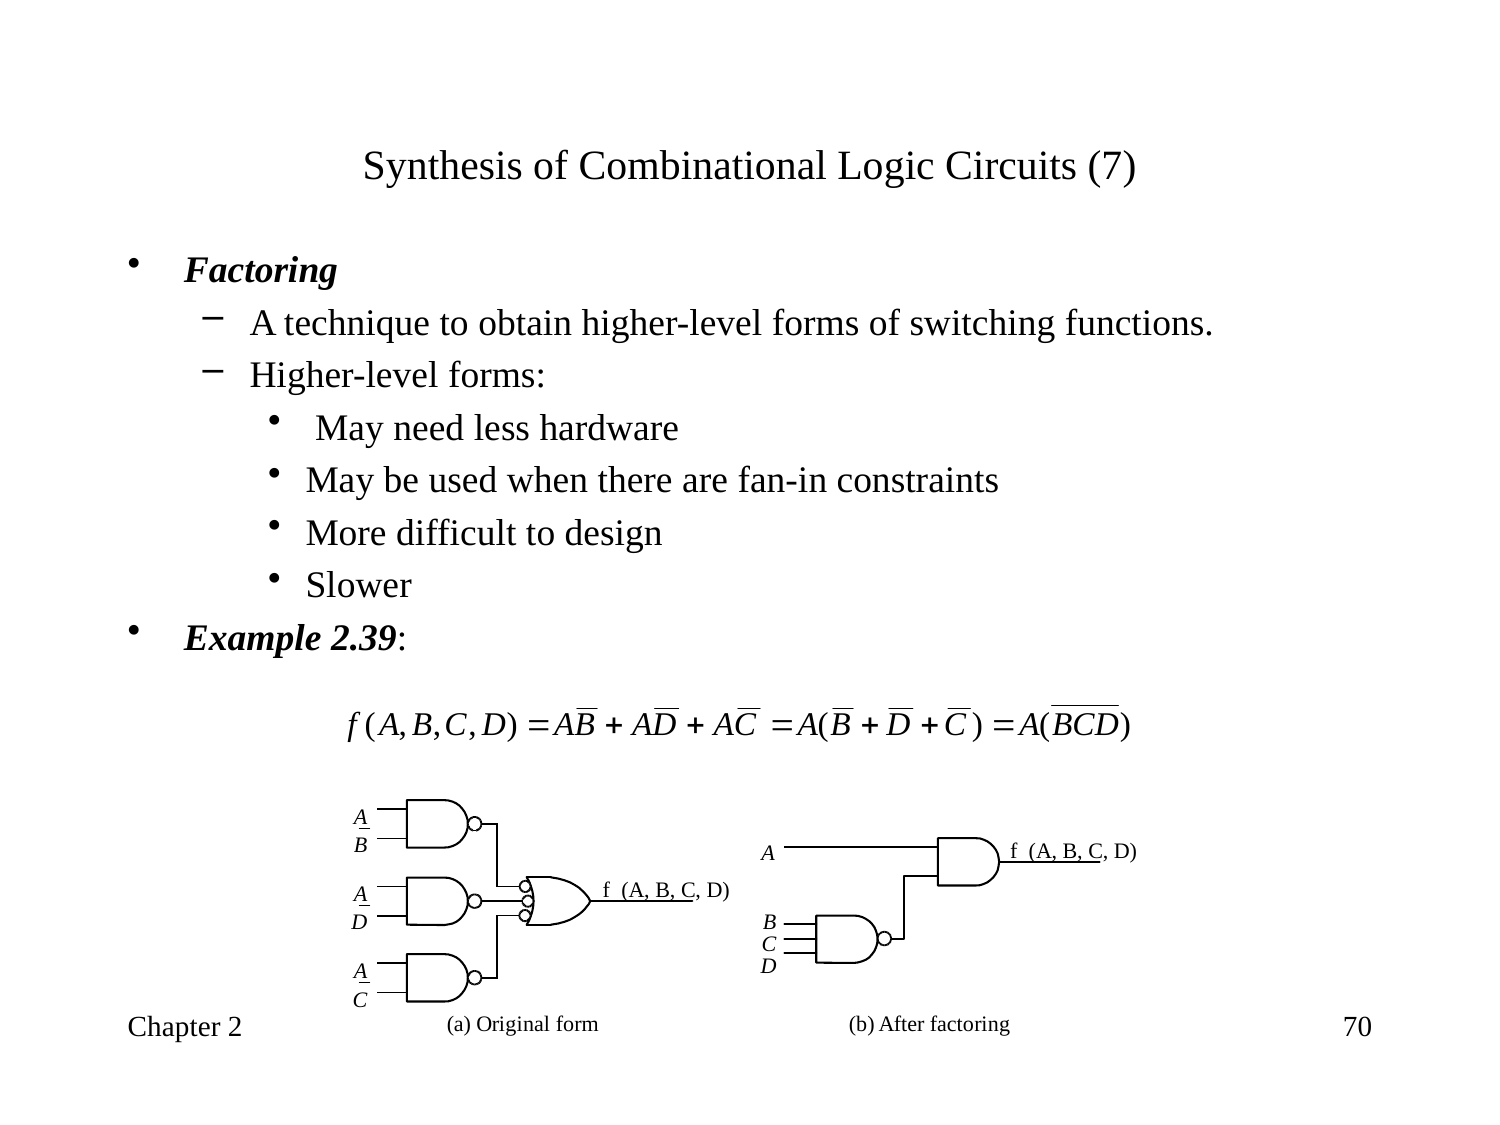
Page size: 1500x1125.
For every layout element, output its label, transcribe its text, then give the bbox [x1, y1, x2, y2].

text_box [324, 787, 1151, 1045]
title Synthesis of Combinational Logic Circuits (7) [112, 99, 1388, 226]
list Factoring A technique to obtain higher-level forms of switching functions. Higher-level forms: May need less hardware May be used when there are fan-in constraints More difficult to design Slower Example 2.39: [112, 237, 1388, 988]
slide_number 70 [1074, 988, 1388, 1063]
footer Chapter 2 [112, 988, 588, 1063]
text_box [337, 699, 1136, 748]
